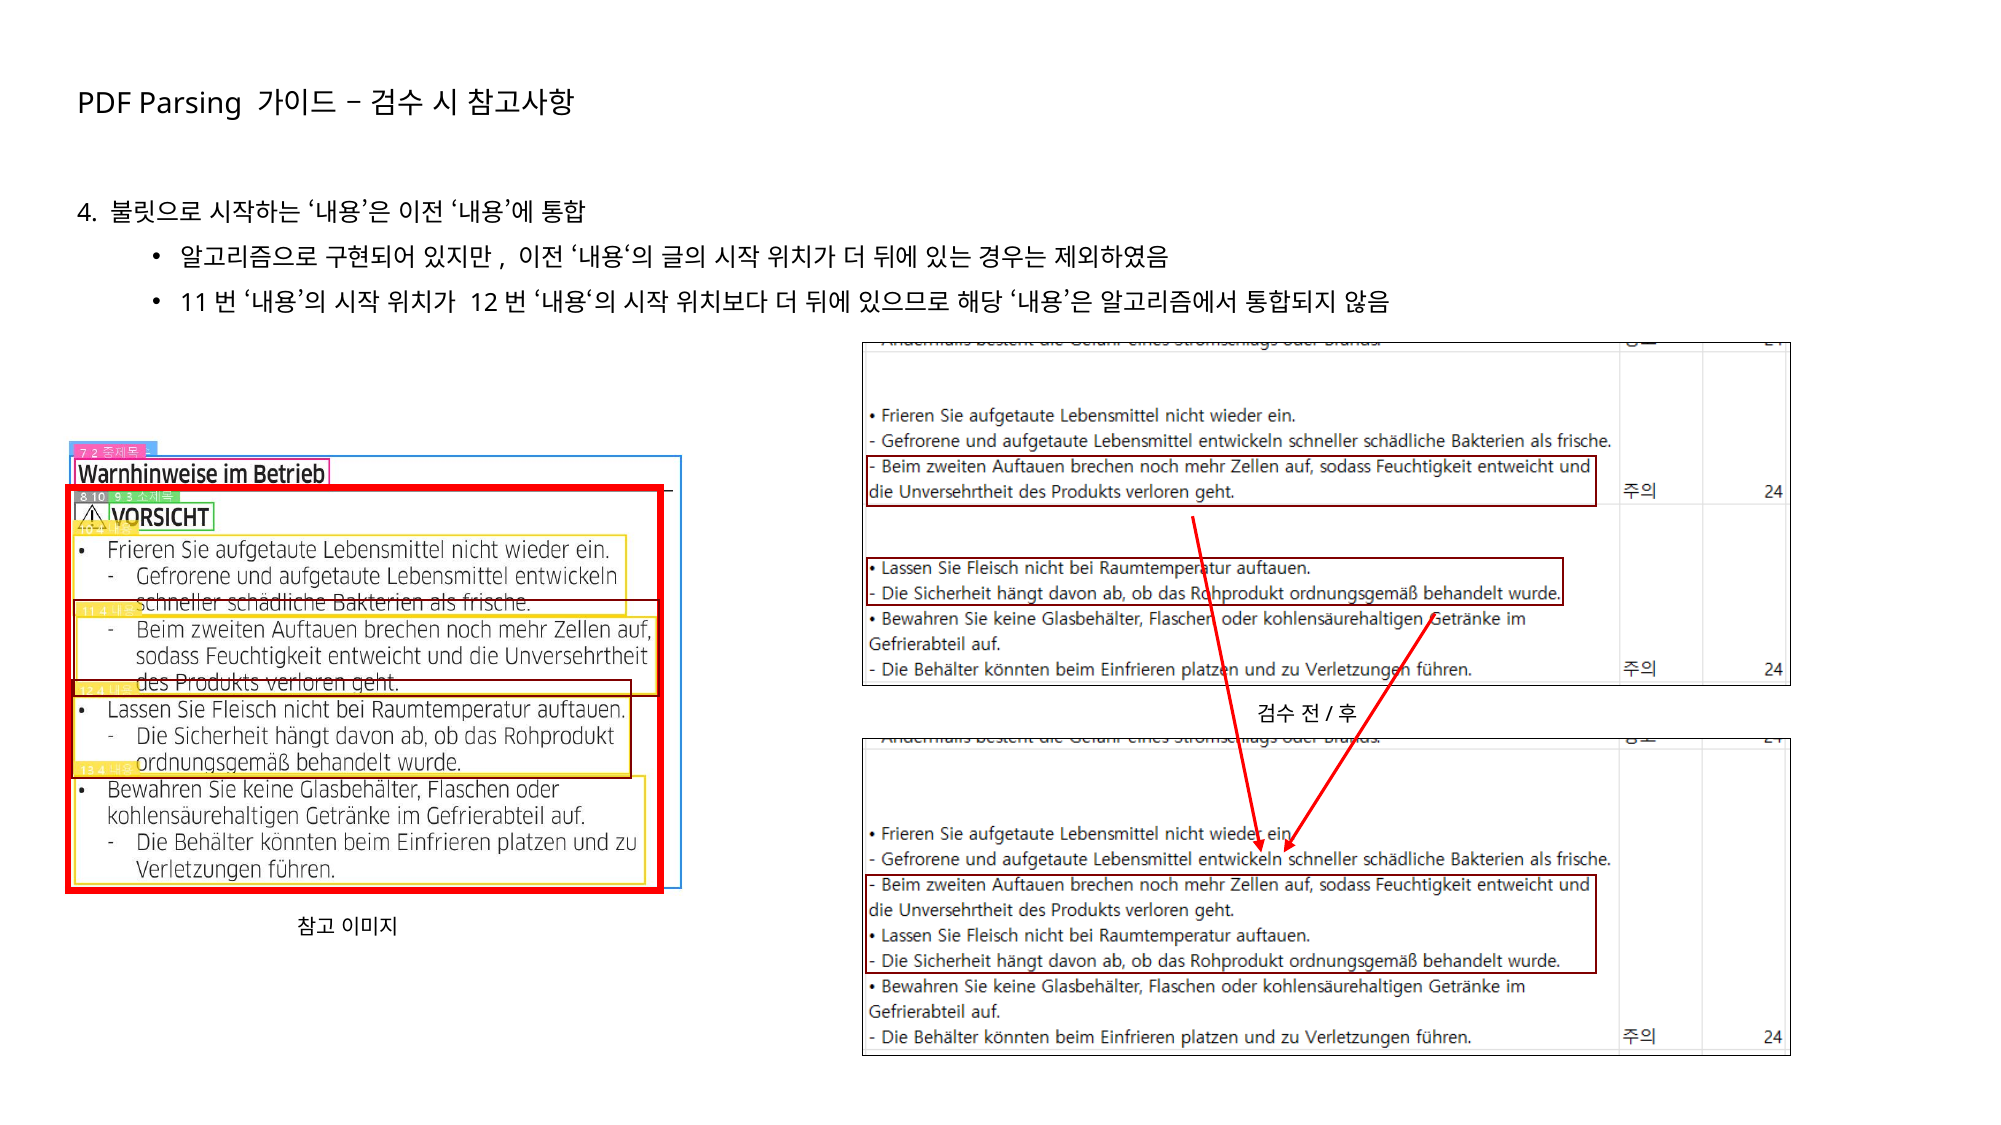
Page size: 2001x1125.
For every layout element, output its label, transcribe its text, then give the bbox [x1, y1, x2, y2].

picture [861, 737, 1792, 1057]
text_box PDF Parsing 가이드 – 검수 시 참고사항 [62, 59, 809, 127]
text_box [1191, 515, 1262, 853]
picture [61, 435, 692, 897]
text_box 4. 불릿으로 시작하는 ‘내용’은 이전 ‘내용’에 통합 알고리즘으로 구현되어 있지만, 이전 ‘내용‘의 글의 시작 위치가 더 뒤에 있는 경우는 제외하였음 11번 ‘내용’의 시작 위치가 12번 ‘내용‘의 시작 위치보다 더 뒤에 있으므로 해당 ‘내용’은 알고리즘에서 통합되지 않음 [62, 173, 1932, 324]
text_box 참고 이미지 [283, 897, 451, 946]
picture [861, 342, 1792, 687]
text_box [1283, 613, 1436, 853]
text_box 검수 전/후 [1262, 687, 1283, 734]
